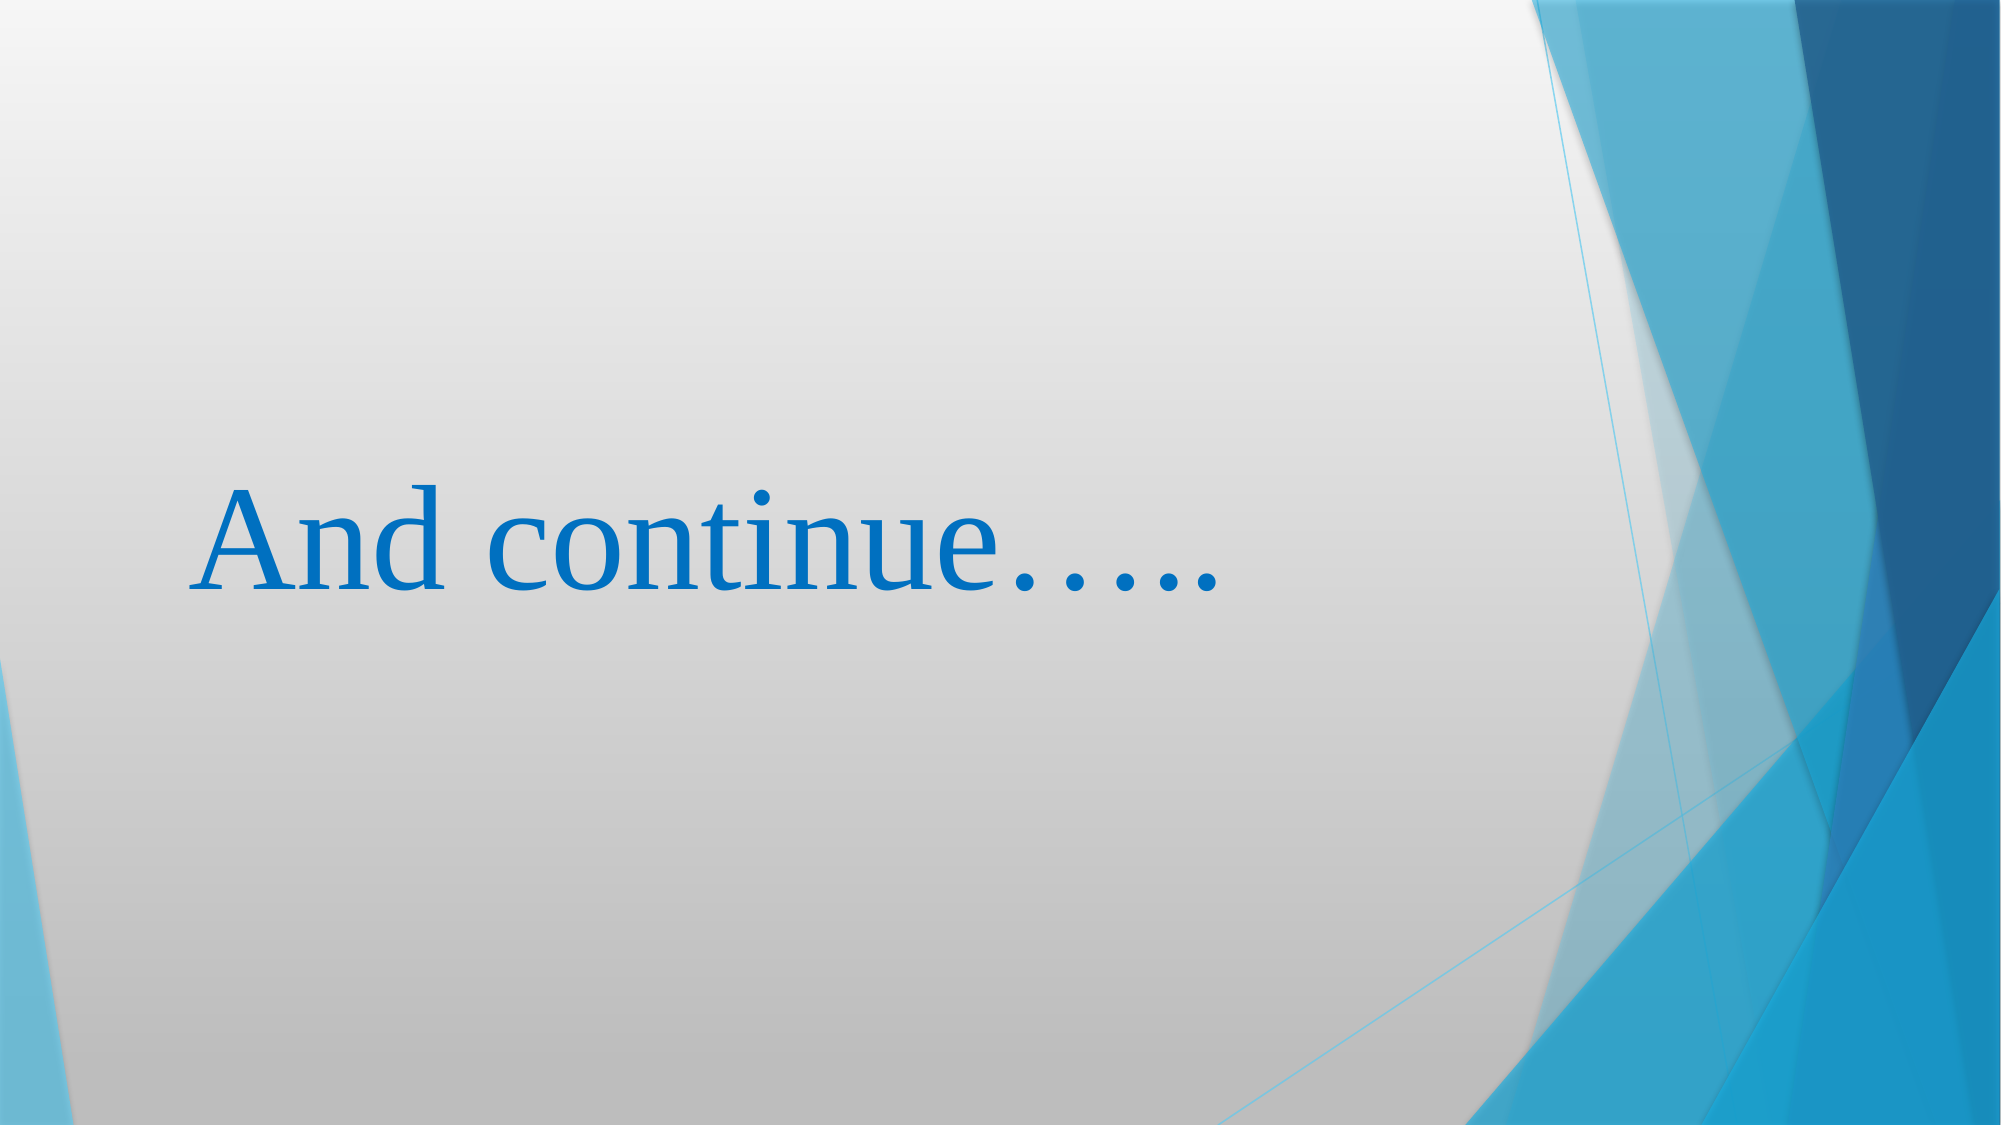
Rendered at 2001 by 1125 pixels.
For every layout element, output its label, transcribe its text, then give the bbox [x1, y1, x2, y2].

title And continue….. [173, 432, 1584, 649]
